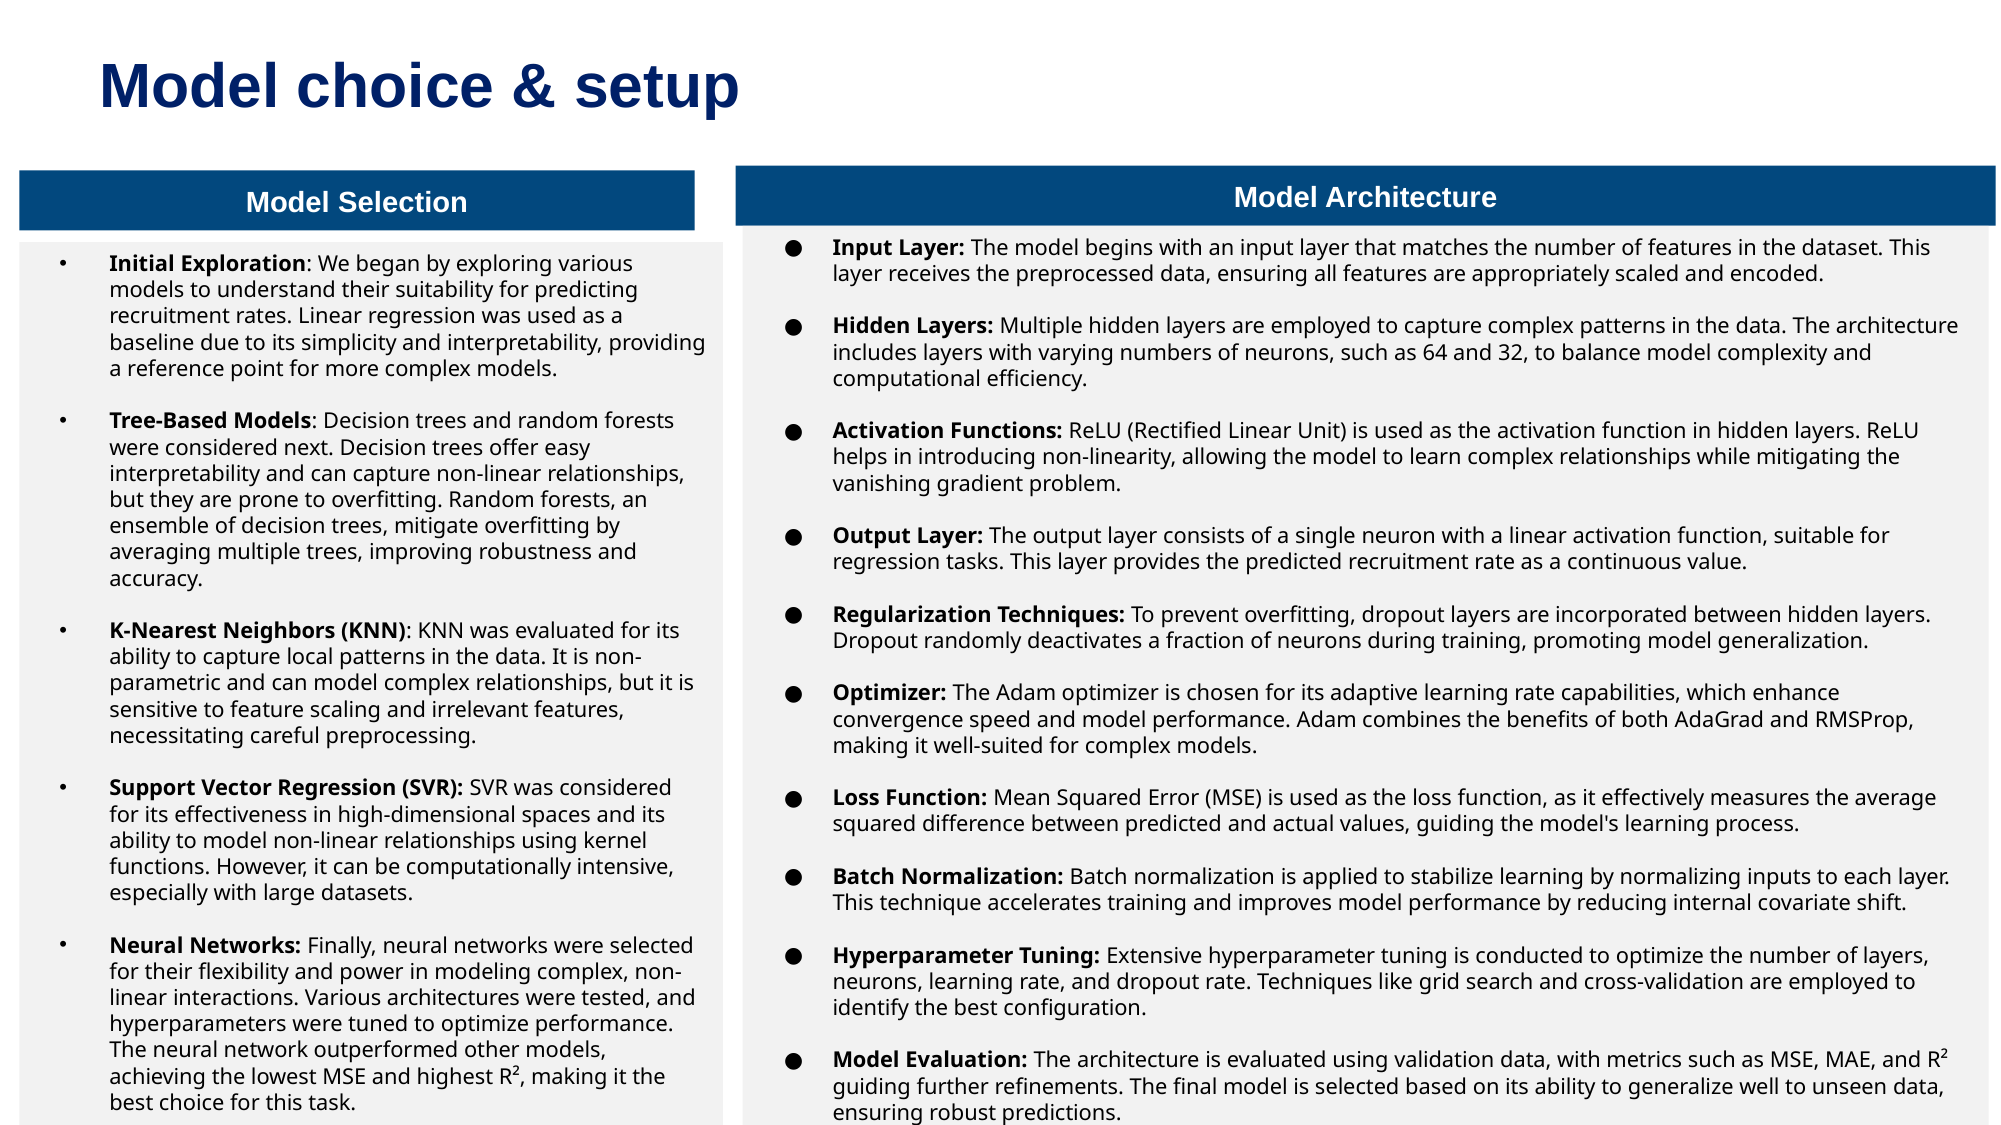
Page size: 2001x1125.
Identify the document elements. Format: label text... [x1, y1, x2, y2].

text_box Model Architecture [735, 165, 1996, 226]
text_box Model Selection [19, 170, 695, 231]
text_box Initial Exploration: We began by exploring various models to understand their suitability for predicting recruitment rates. Linear regression was used as a baseline due to its simplicity and interpretability, providing a reference point for more complex models. Tree-Based Models: Decision trees and random forests were considered next. Decision trees offer easy interpretability and can capture non-linear relationships, but they are prone to overfitting. Random forests, an ensemble of decision trees, mitigate overfitting by averaging multiple trees, improving robustness and accuracy. K-Nearest Neighbors (KNN): KNN was evaluated for its ability to capture local patterns in the data. It is non-parametric and can model complex relationships, but it is sensitive to feature scaling and irrelevant features, necessitating careful preprocessing. Support Vector Regression (SVR): SVR was considered for its effectiveness in high-dimensional spaces and its ability to model non-linear relationships using kernel functions. However, it can be computationally intensive, especially with large datasets. Neural Networks: Finally, neural networks were selected for their flexibility and power in modeling complex, non-linear interactions. Various architectures were tested, and hyperparameters were tuned to optimize performance. The neural network outperformed other models, achieving the lowest MSE and highest R², making it the best choice for this task. [19, 242, 723, 1125]
title Model choice & setup [99, 51, 1543, 125]
text_box Input Layer: The model begins with an input layer that matches the number of features in the dataset. This layer receives the preprocessed data, ensuring all features are appropriately scaled and encoded. Hidden Layers: Multiple hidden layers are employed to capture complex patterns in the data. The architecture includes layers with varying numbers of neurons, such as 64 and 32, to balance model complexity and computational efficiency. Activation Functions: ReLU (Rectified Linear Unit) is used as the activation function in hidden layers. ReLU helps in introducing non-linearity, allowing the model to learn complex relationships while mitigating the vanishing gradient problem. Output Layer: The output layer consists of a single neuron with a linear activation function, suitable for regression tasks. This layer provides the predicted recruitment rate as a continuous value. Regularization Techniques: To prevent overfitting, dropout layers are incorporated between hidden layers. Dropout randomly deactivates a fraction of neurons during training, promoting model generalization. Optimizer: The Adam optimizer is chosen for its adaptive learning rate capabilities, which enhance convergence speed and model performance. Adam combines the benefits of both AdaGrad and RMSProp, making it well-suited for complex models. Loss Function: Mean Squared Error (MSE) is used as the loss function, as it effectively measures the average squared difference between predicted and actual values, guiding the model's learning process. Batch Normalization: Batch normalization is applied to stabilize learning by normalizing inputs to each layer. This technique accelerates training and improves model performance by reducing internal covariate shift. Hyperparameter Tuning: Extensive hyperparameter tuning is conducted to optimize the number of layers, neurons, learning rate, and dropout rate. Techniques like grid search and cross-validation are employed to identify the best configuration. Model Evaluation: The architecture is evaluated using validation data, with metrics such as MSE, MAE, and R² guiding further refinements. The final model is selected based on its ability to generalize well to unseen data, ensuring robust predictions. [742, 225, 1989, 1125]
